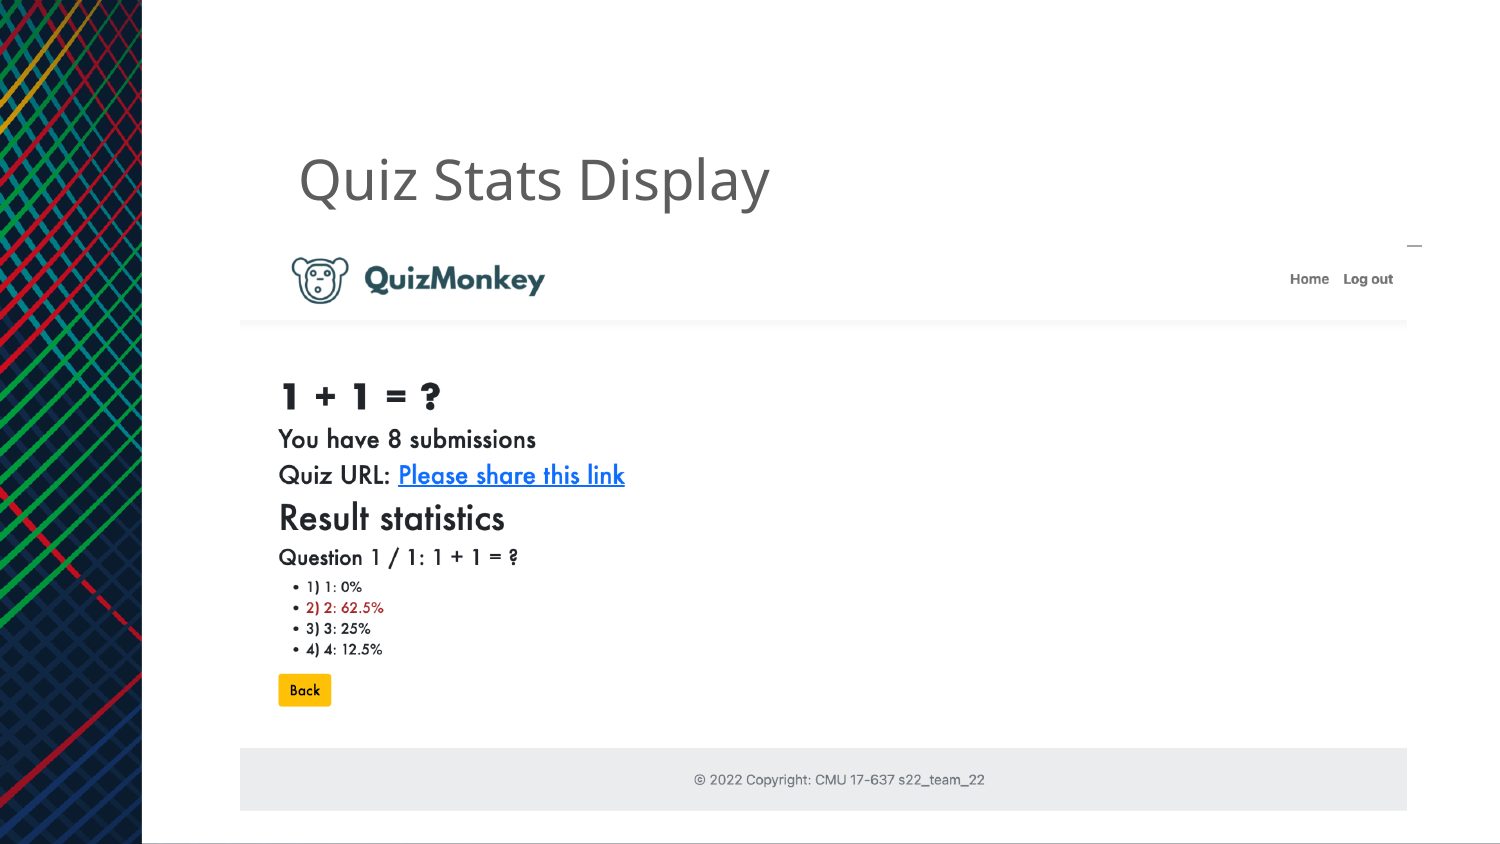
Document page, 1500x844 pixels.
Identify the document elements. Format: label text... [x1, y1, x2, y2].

picture [240, 245, 1408, 818]
picture [0, 0, 141, 844]
list Quiz Stats Display [293, 142, 1018, 222]
